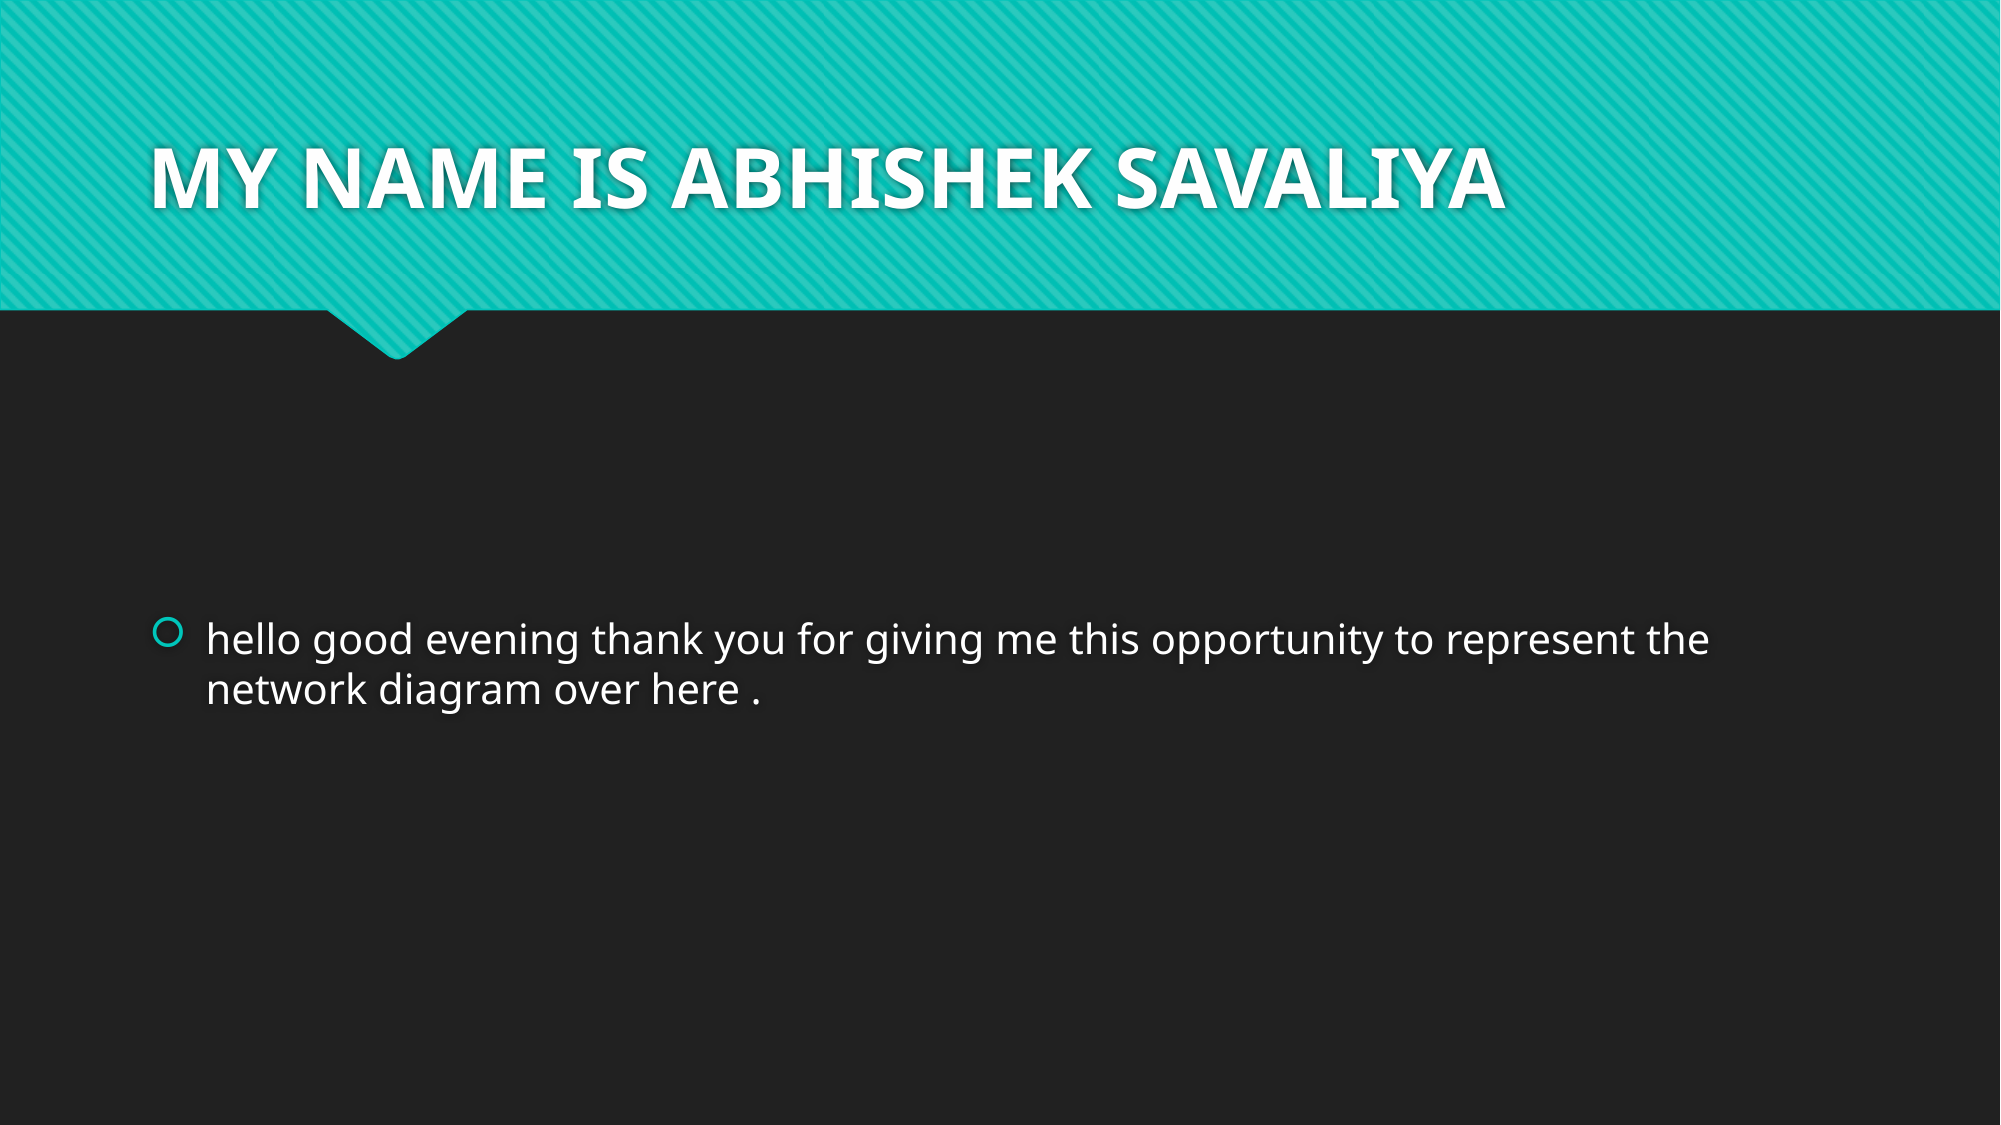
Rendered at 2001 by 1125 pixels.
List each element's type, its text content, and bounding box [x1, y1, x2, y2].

title MY NAME IS ABHISHEK SAVALIYA [132, 73, 1868, 233]
list hello good evening thank you for giving me this opportunity to represent the network diagram over here . [134, 364, 1866, 962]
